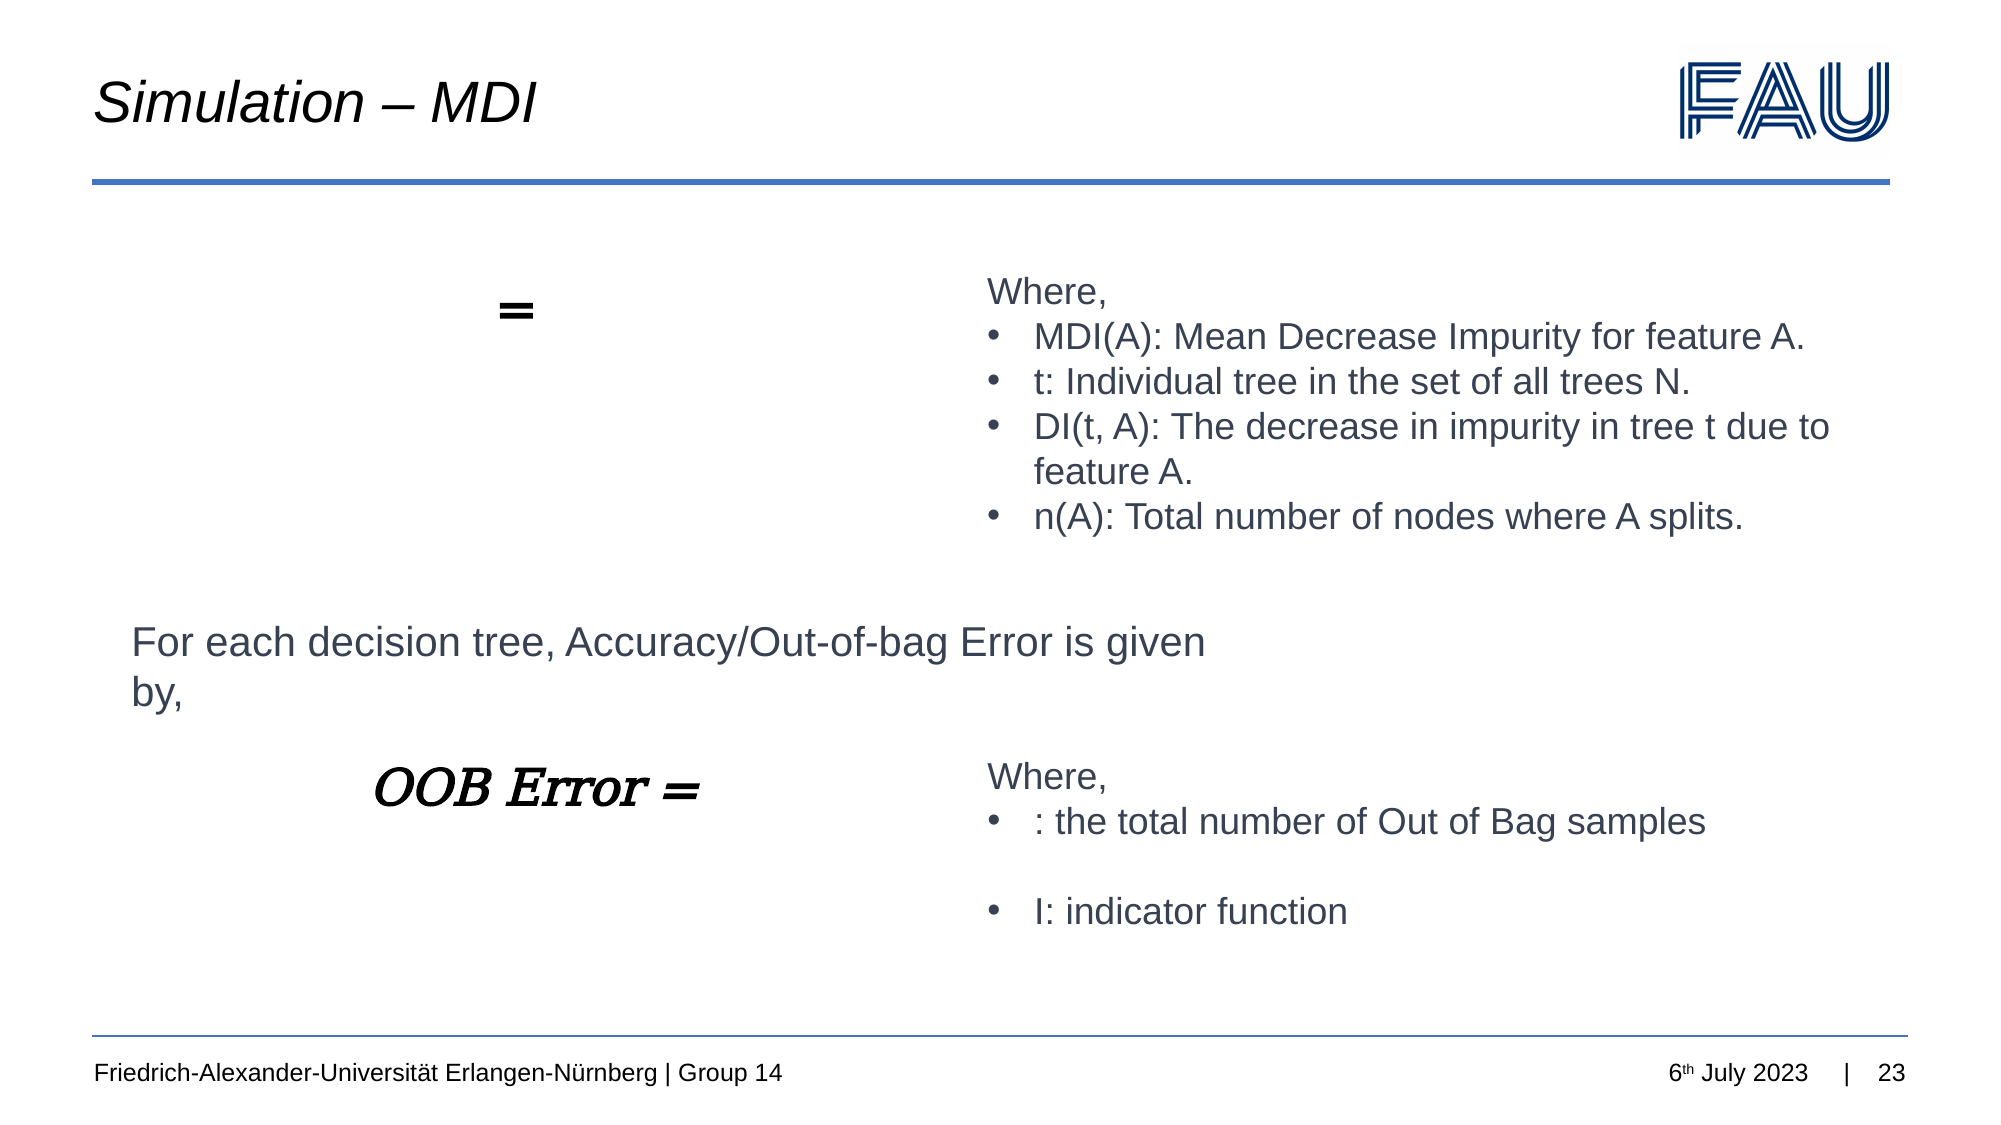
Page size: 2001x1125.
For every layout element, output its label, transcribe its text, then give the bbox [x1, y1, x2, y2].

text_box 6th July 2023 | [1415, 1041, 1866, 1102]
slide_number 23 [1866, 1041, 1921, 1102]
text_box Simulation – MDI [78, 52, 1400, 147]
picture [1678, 43, 1891, 158]
text_box For each decision tree, Accuracy/Out-of-bag Error is given by, [116, 607, 1283, 723]
footer Friedrich-Alexander-Universität Erlangen-Nürnberg | Group 14 [79, 1041, 902, 1102]
text_box Where, MDI(A): Mean Decrease Impurity for feature A. t: Individual tree in the set of all trees N. DI(t, A): The decrease in impurity in tree t due to feature A. n(A): Total number of nodes where A splits. [972, 259, 1973, 545]
